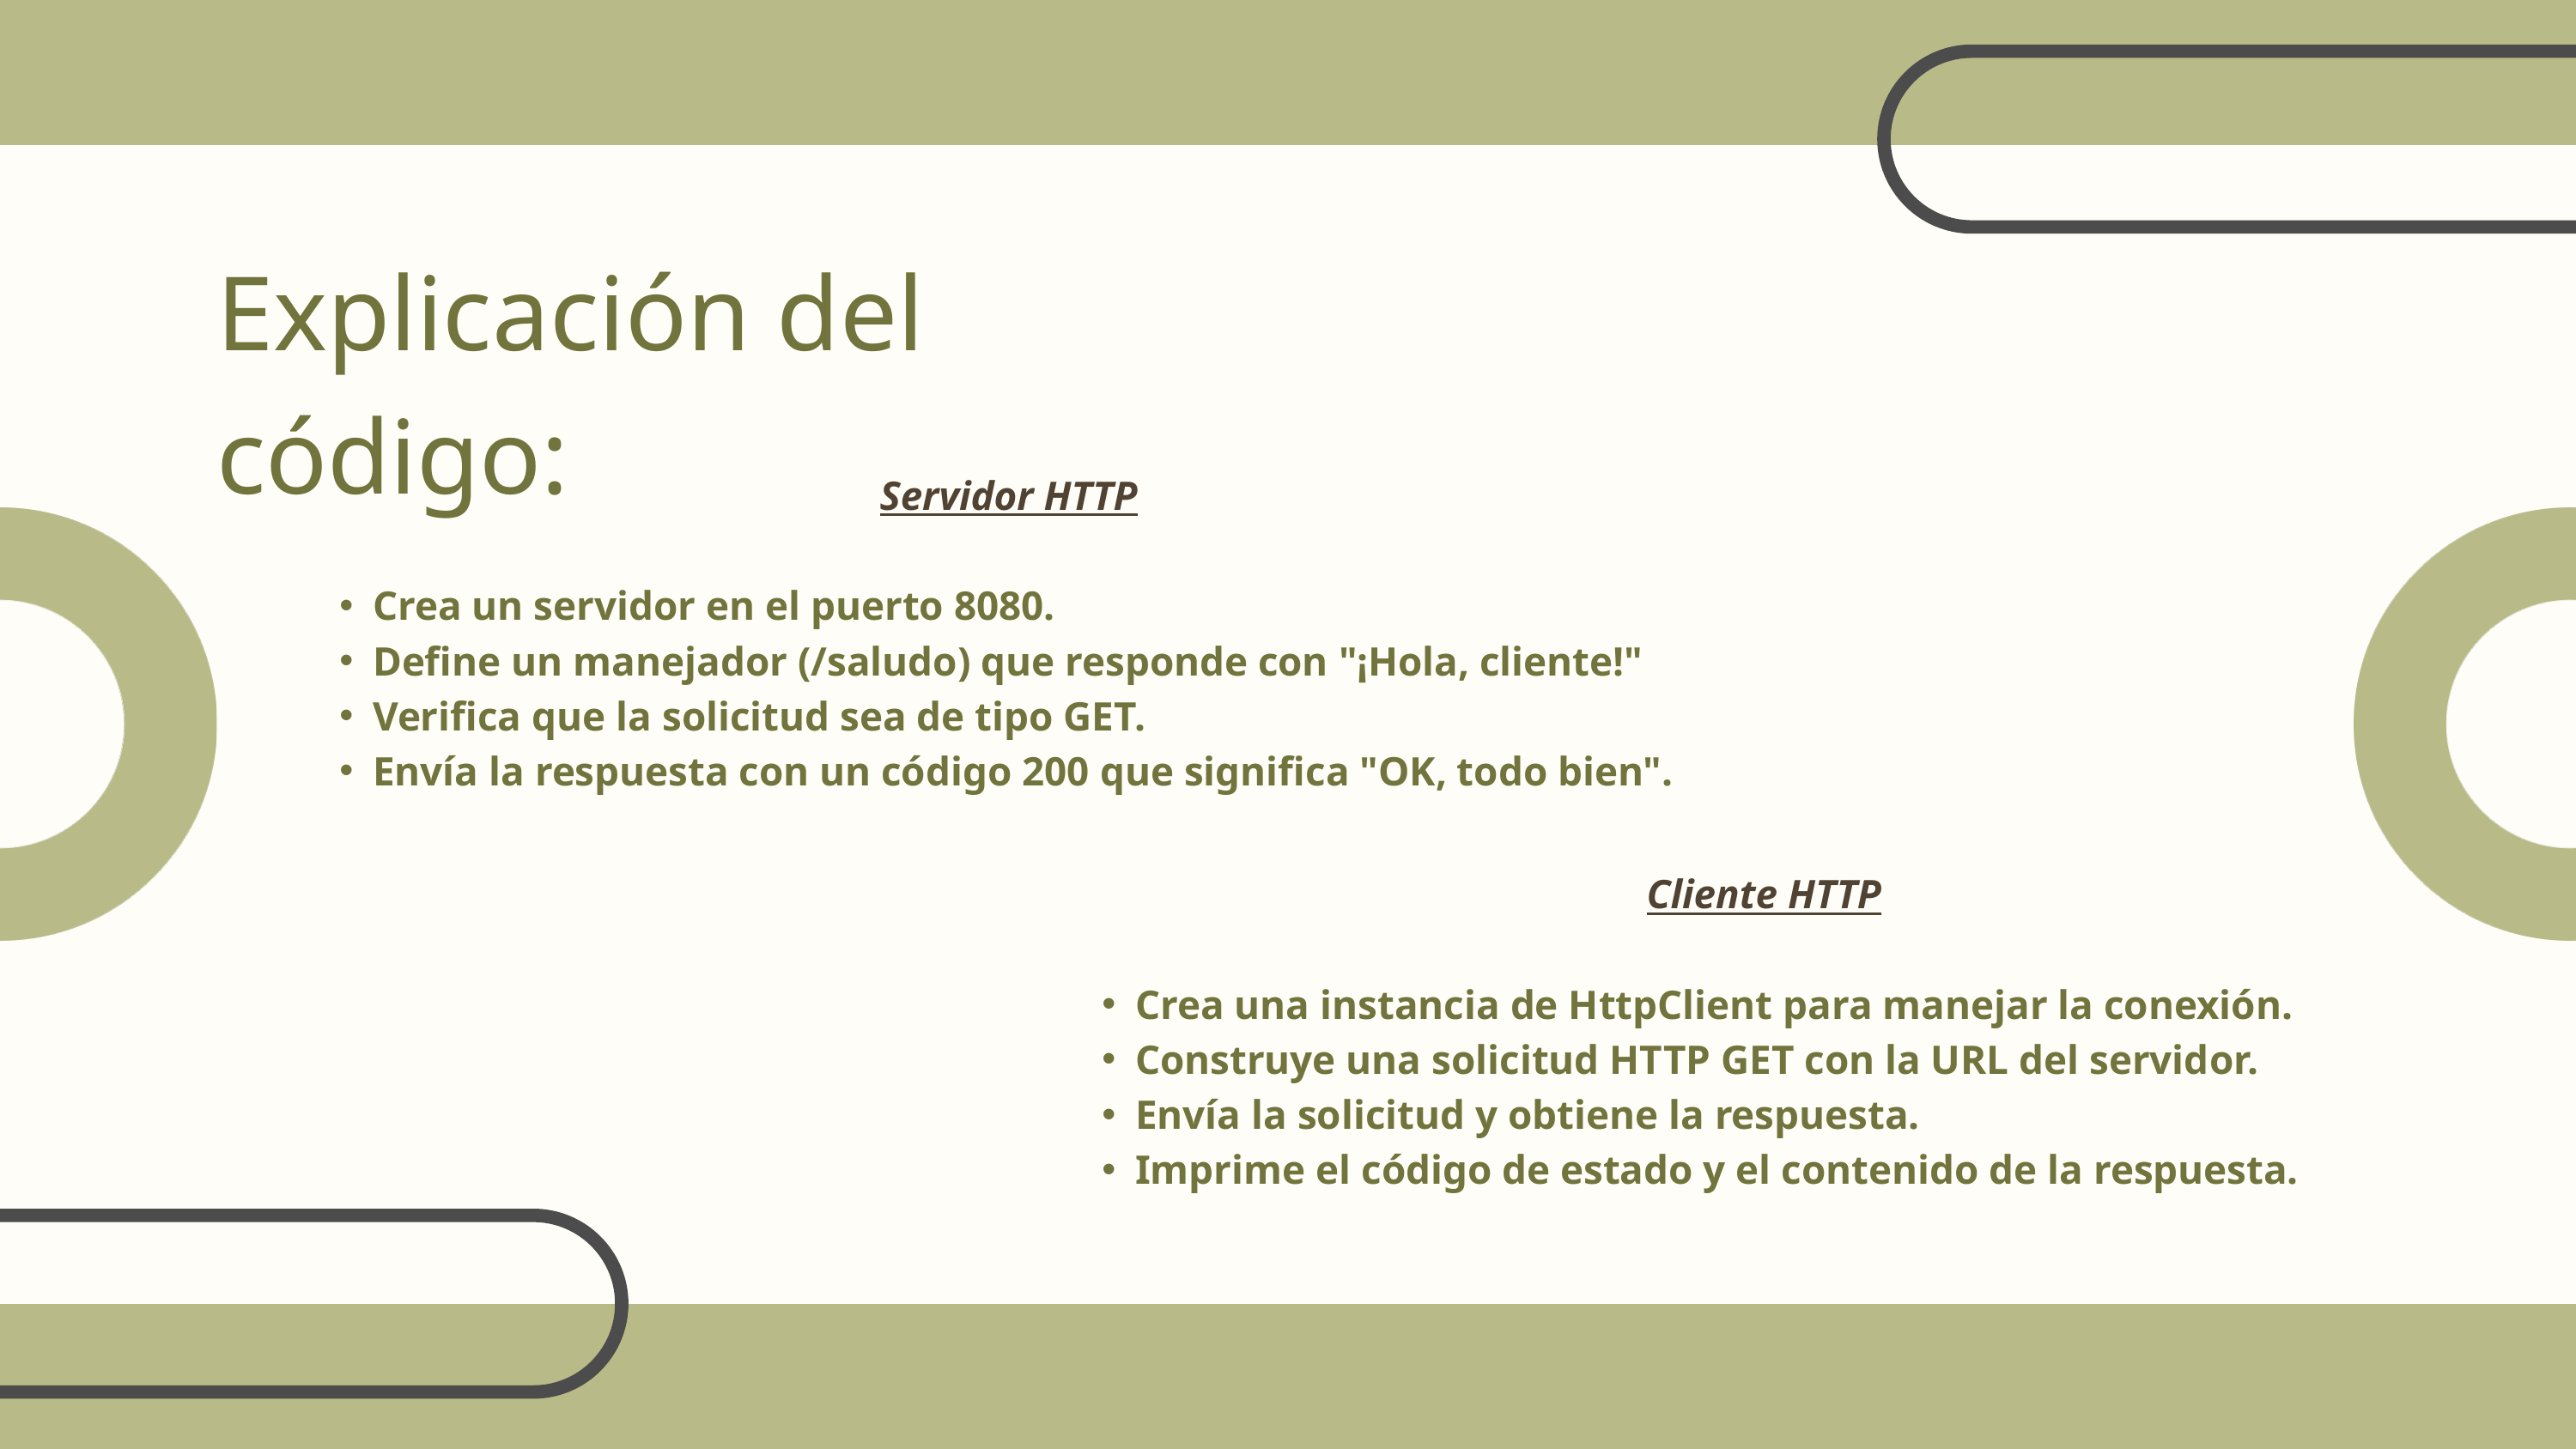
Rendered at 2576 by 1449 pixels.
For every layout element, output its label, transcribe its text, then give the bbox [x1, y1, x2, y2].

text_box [0, 0, 2576, 145]
text_box [0, 507, 217, 942]
text_box Explicación del código: [216, 227, 1253, 515]
text_box Cliente HTTP Crea una instancia de HttpClient para manejar la conexión. Construye una solicitud HTTP GET con la URL del servidor. Envía la solicitud y obtiene la respuesta. Imprime el código de estado y el contenido de la respuesta. [1068, 862, 2460, 1247]
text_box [1883, 51, 2576, 227]
text_box [2354, 507, 2576, 942]
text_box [0, 1303, 2576, 1449]
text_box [0, 1215, 623, 1392]
text_box Servidor HTTP Crea un servidor en el puerto 8080. Define un manejador (/saludo) que responde con "¡Hola, cliente!" Verifica que la solicitud sea de tipo GET. Envía la respuesta con un código 200 que significa "OK, todo bien". [306, 463, 1711, 849]
